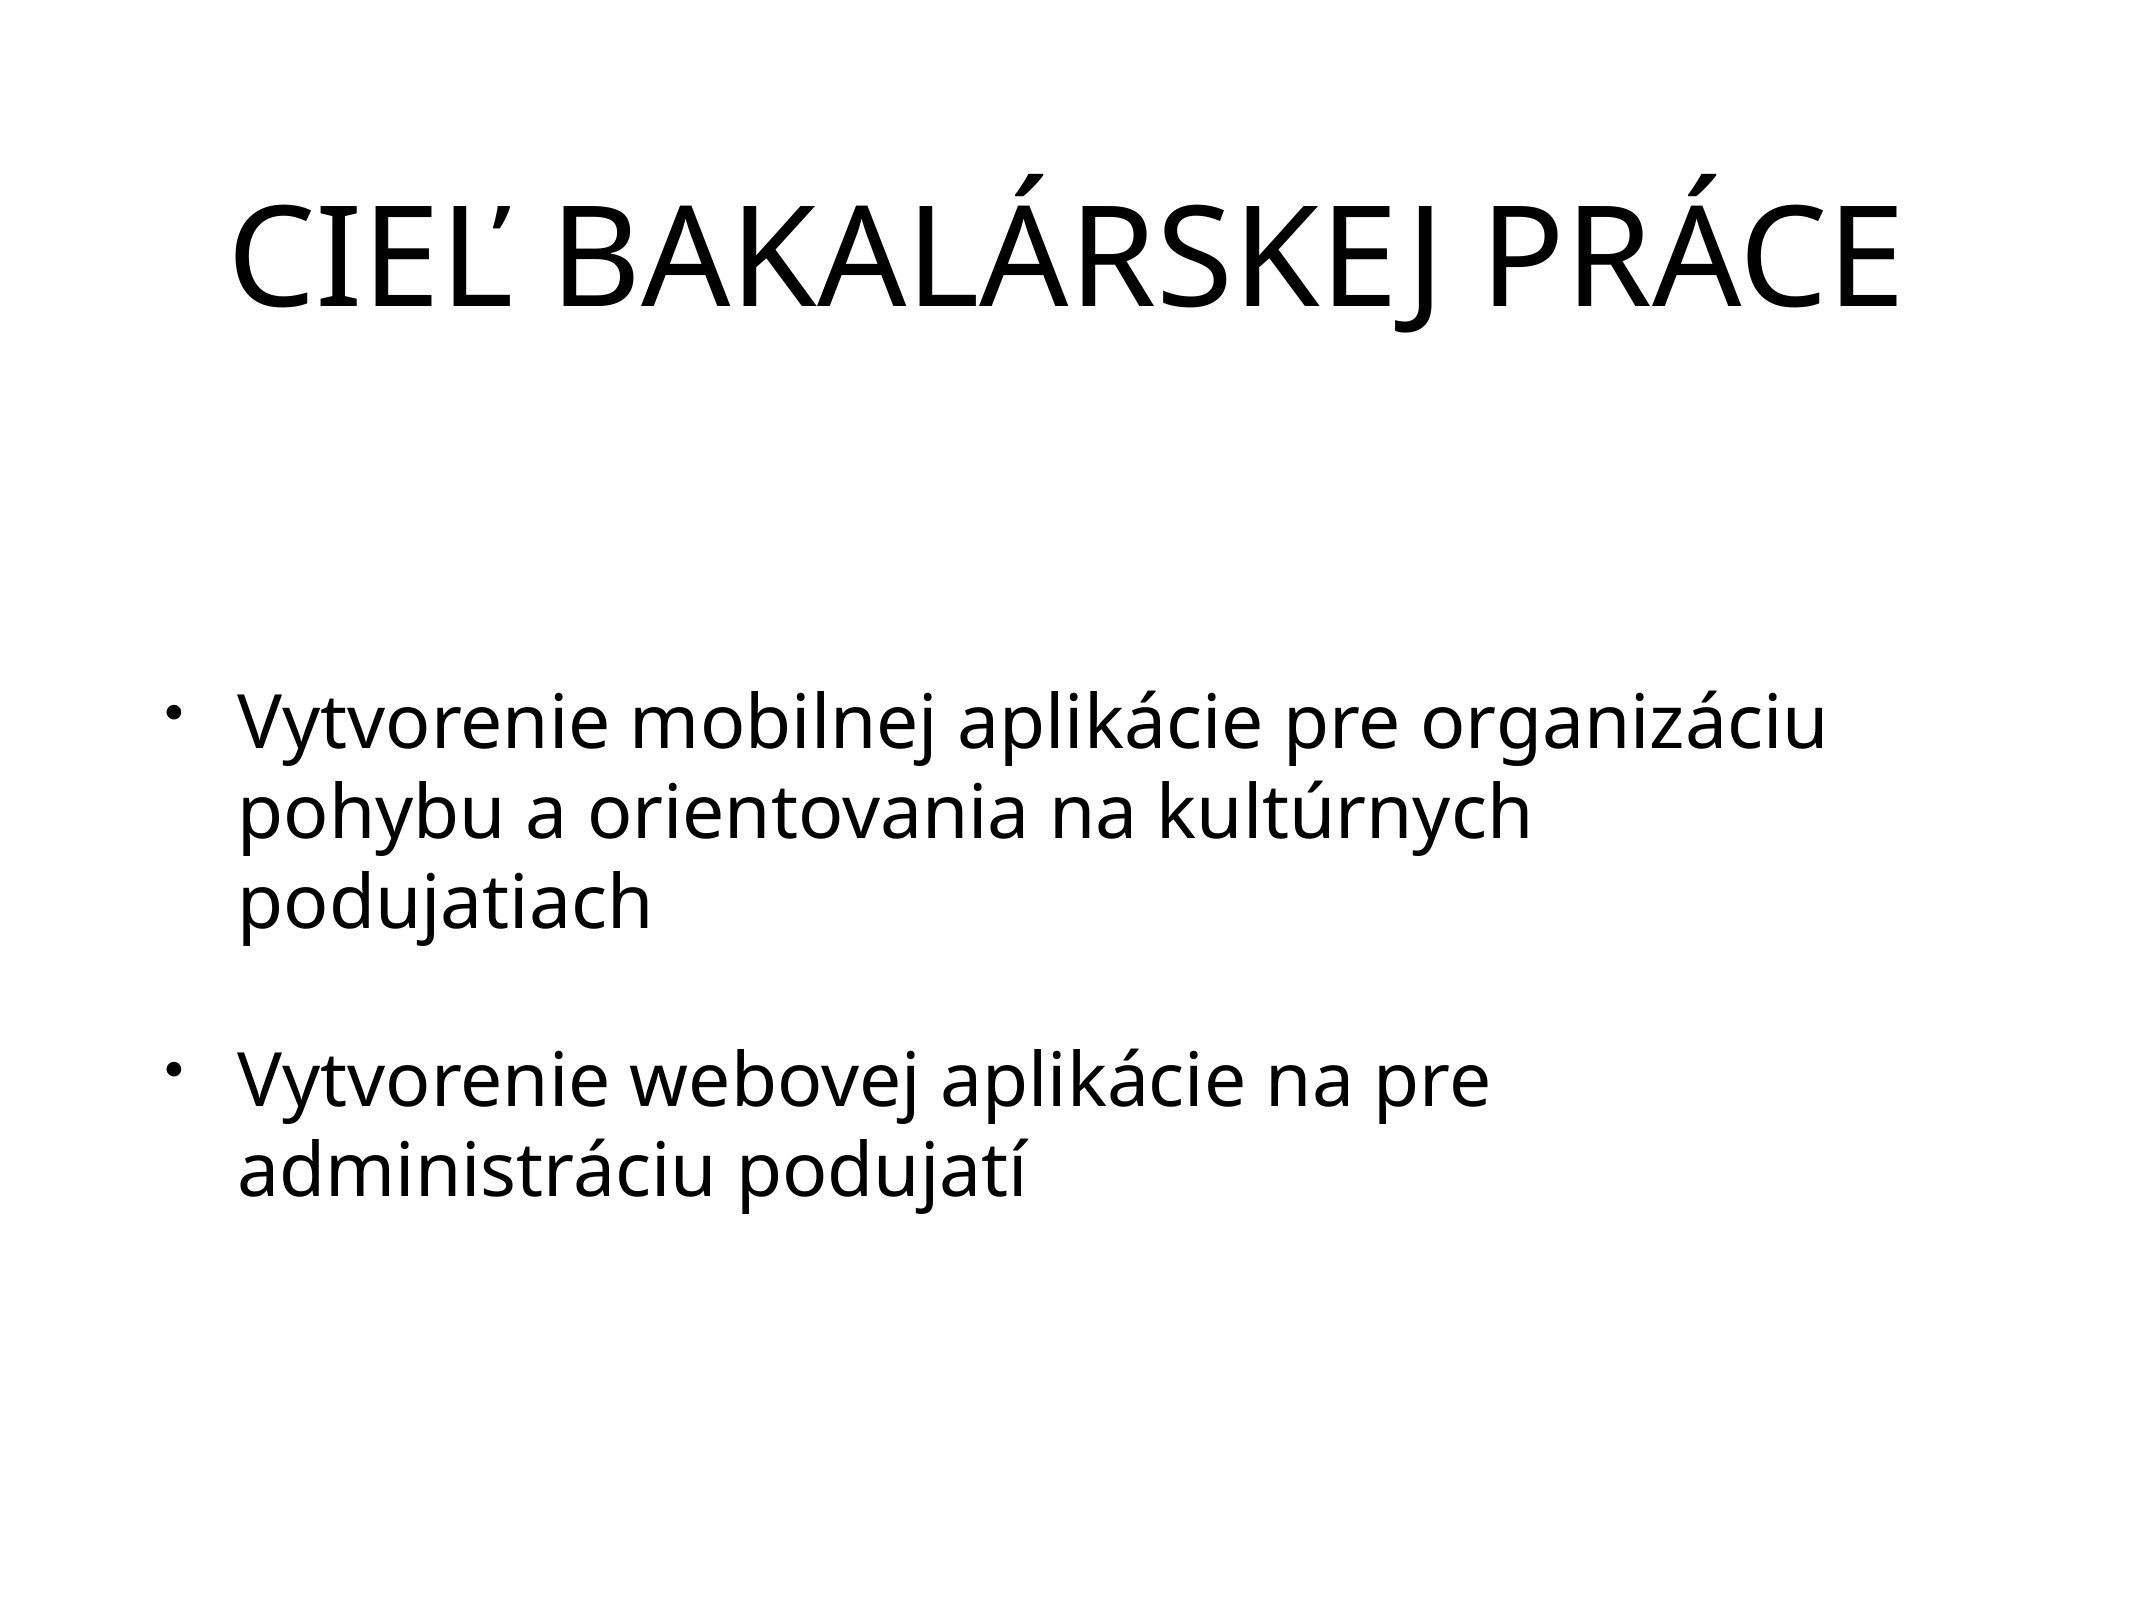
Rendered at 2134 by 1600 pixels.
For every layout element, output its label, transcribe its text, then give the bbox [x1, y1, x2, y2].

list Vytvorenie mobilnej aplikácie pre organizáciu pohybu a orientovania na kultúrnych podujatiach Vytvorenie webovej aplikácie na pre administráciu podujatí [155, 426, 1978, 1459]
title CIEĽ BAKALÁRSKEJ PRÁCE [155, 72, 1978, 426]
